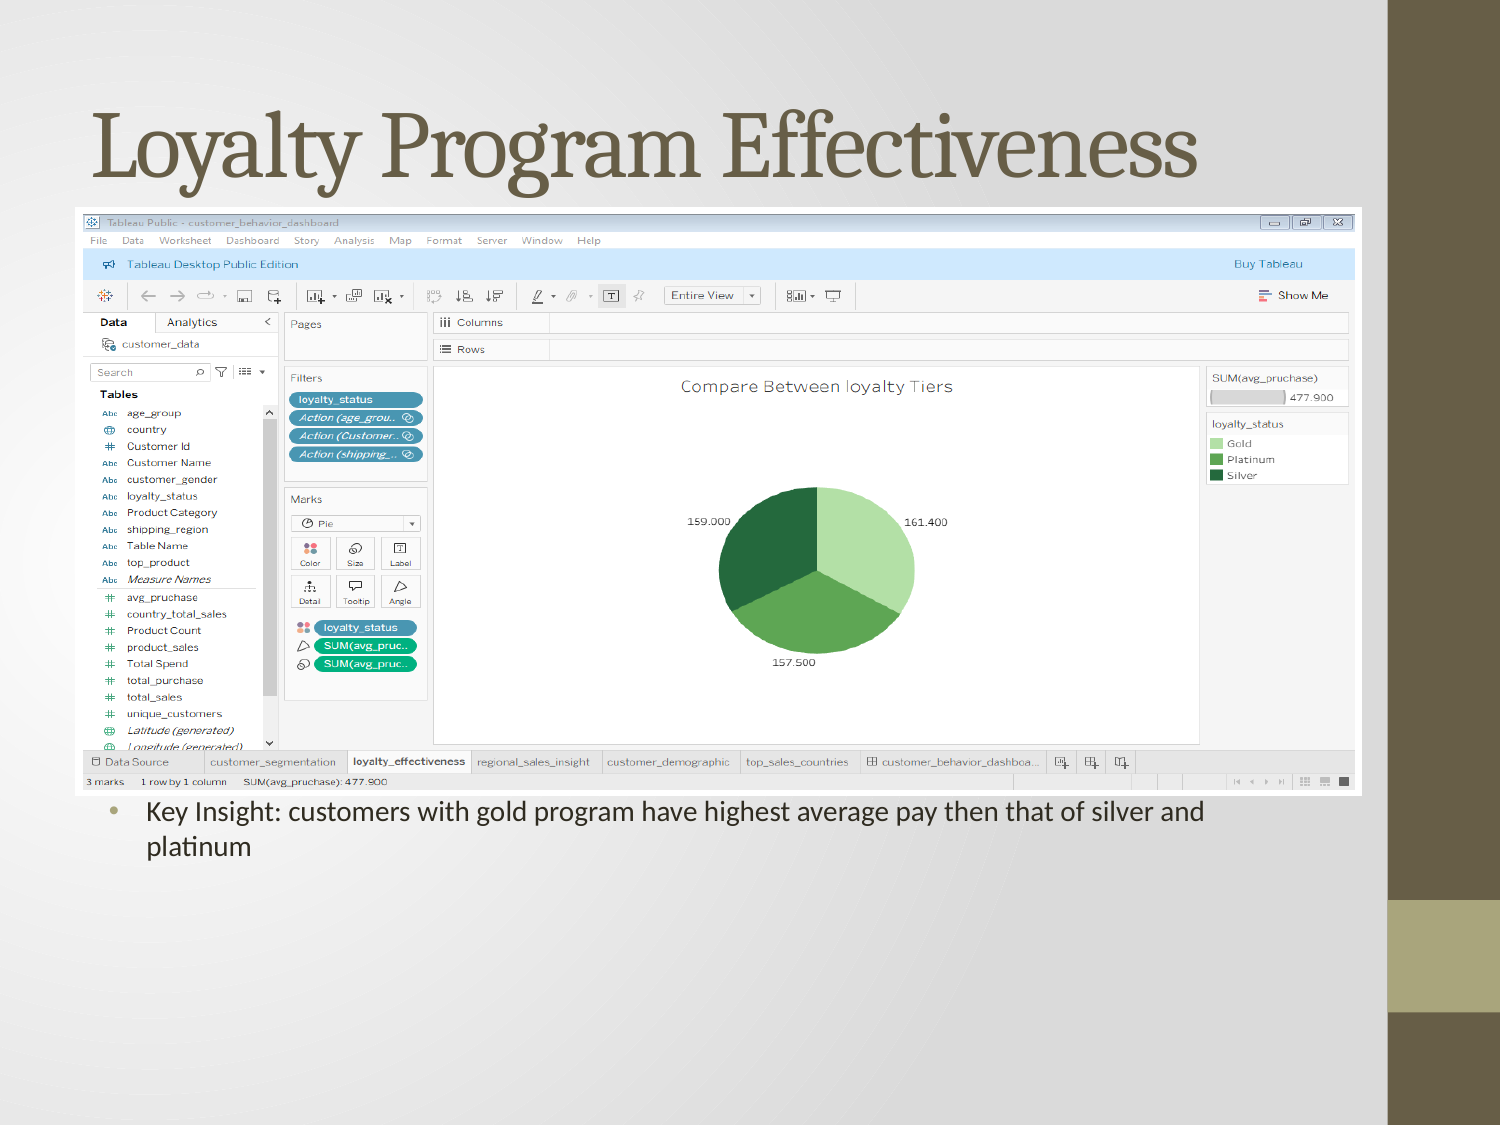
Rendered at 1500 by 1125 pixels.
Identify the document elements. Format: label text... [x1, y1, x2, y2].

title Loyalty Program Effectiveness [75, 45, 1325, 203]
list Key Insight: customers with gold program have highest average pay then that of silver and platinum [75, 800, 1325, 1050]
picture [74, 206, 1363, 797]
